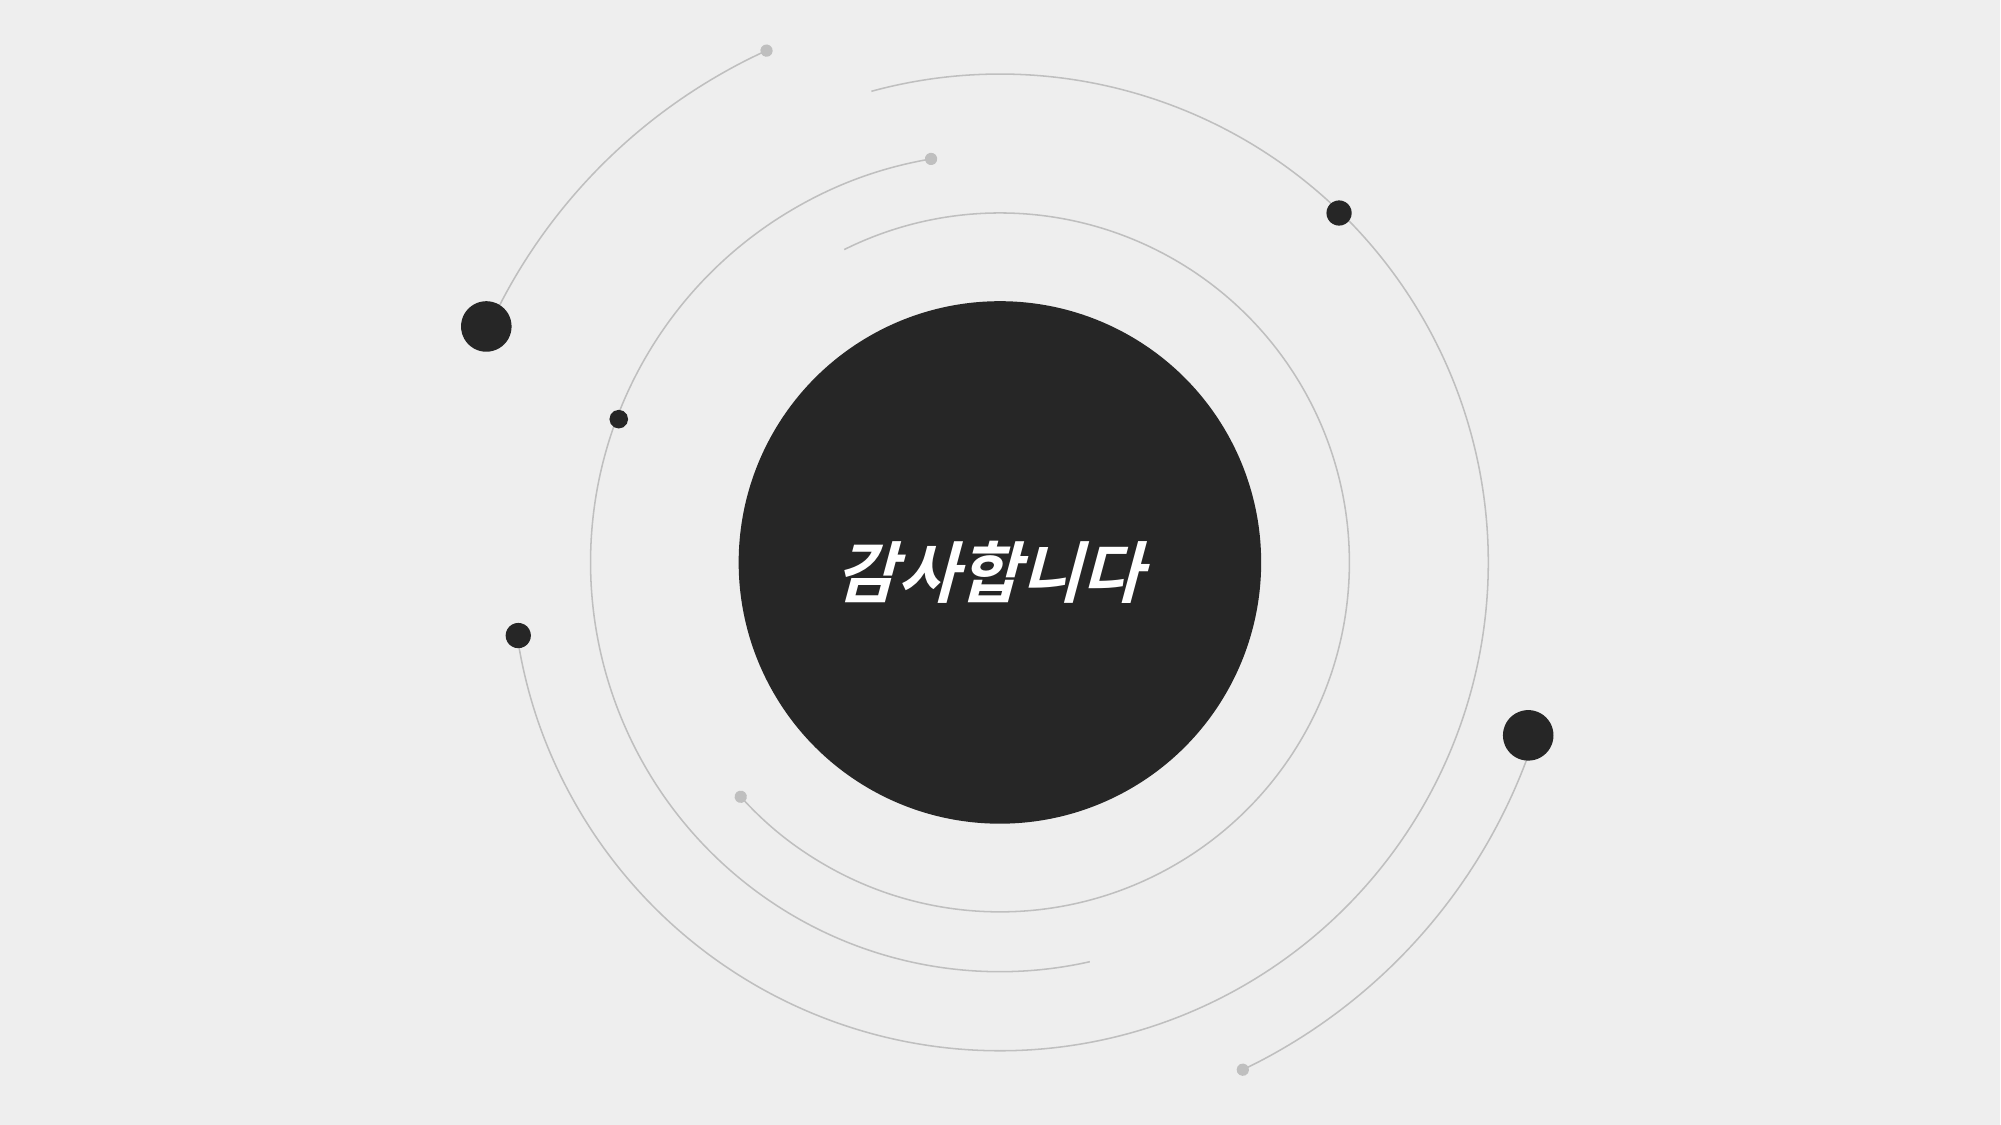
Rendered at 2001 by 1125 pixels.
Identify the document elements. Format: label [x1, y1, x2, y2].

text_box [500, 44, 1000, 563]
text_box [504, 621, 532, 650]
text_box [1501, 709, 1555, 762]
text_box [590, 398, 996, 622]
text_box [1000, 562, 1527, 1076]
text_box [460, 300, 513, 353]
text_box [1325, 199, 1353, 227]
text_box [608, 408, 630, 430]
text_box [871, 73, 1489, 721]
text_box [518, 562, 1210, 1052]
text_box [830, 167, 996, 551]
